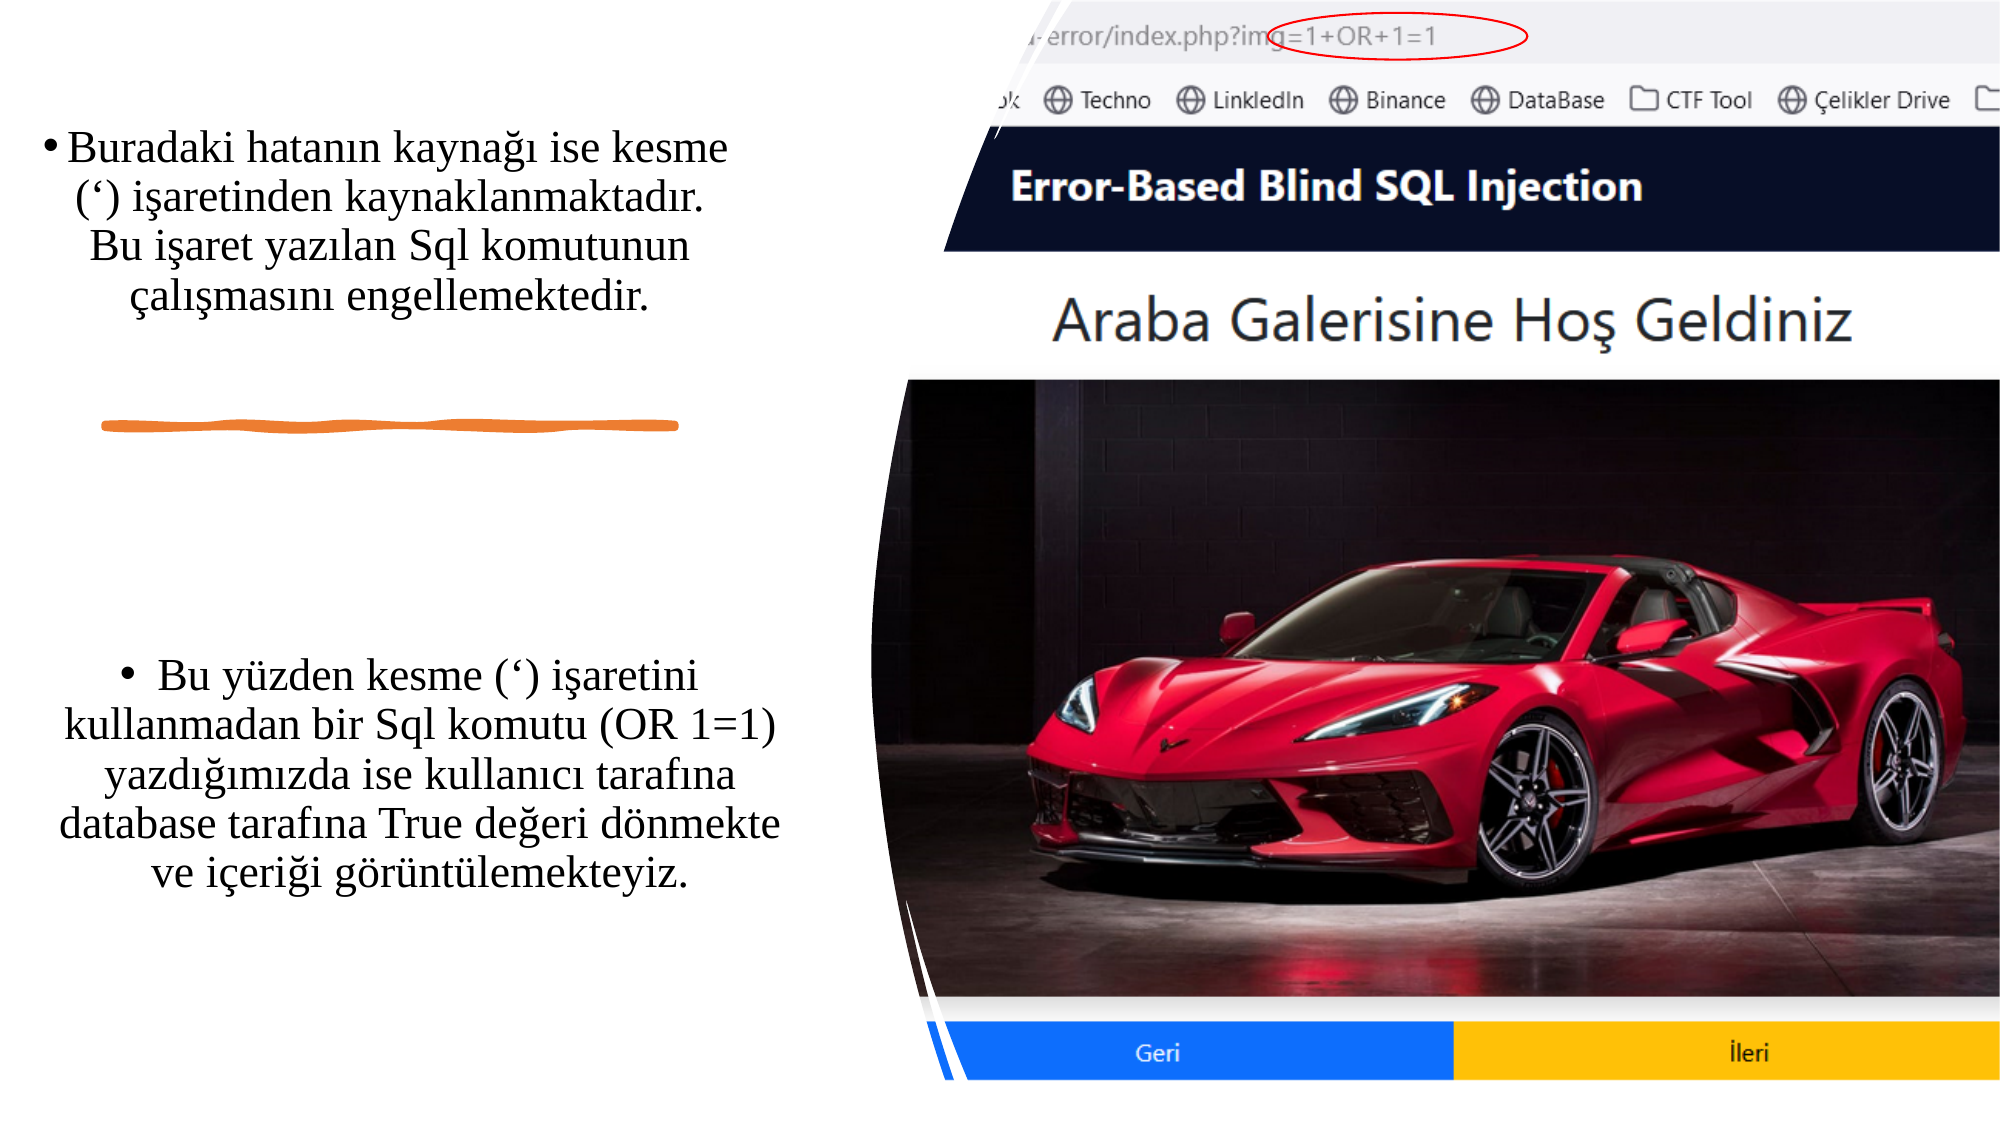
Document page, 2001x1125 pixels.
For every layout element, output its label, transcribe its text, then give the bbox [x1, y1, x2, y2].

text_box [0, 0, 871, 1125]
text_box Bu yüzden kesme (‘) işaretini kullanmadan bir Sql komutu (OR 1=1) yazdığımızda ise kullanıcı tarafına database tarafına True değeri dönmekte ve içeriği görüntülemekteyiz. [27, 643, 813, 910]
picture [871, 0, 2000, 1125]
text_box [103, 421, 676, 431]
text_box Buradaki hatanın kaynağı ise kesme (‘) işaretinden kaynaklanmaktadır. Bu işaret yazılan Sql komutunun çalışmasını engellemektedir. [27, 114, 752, 381]
